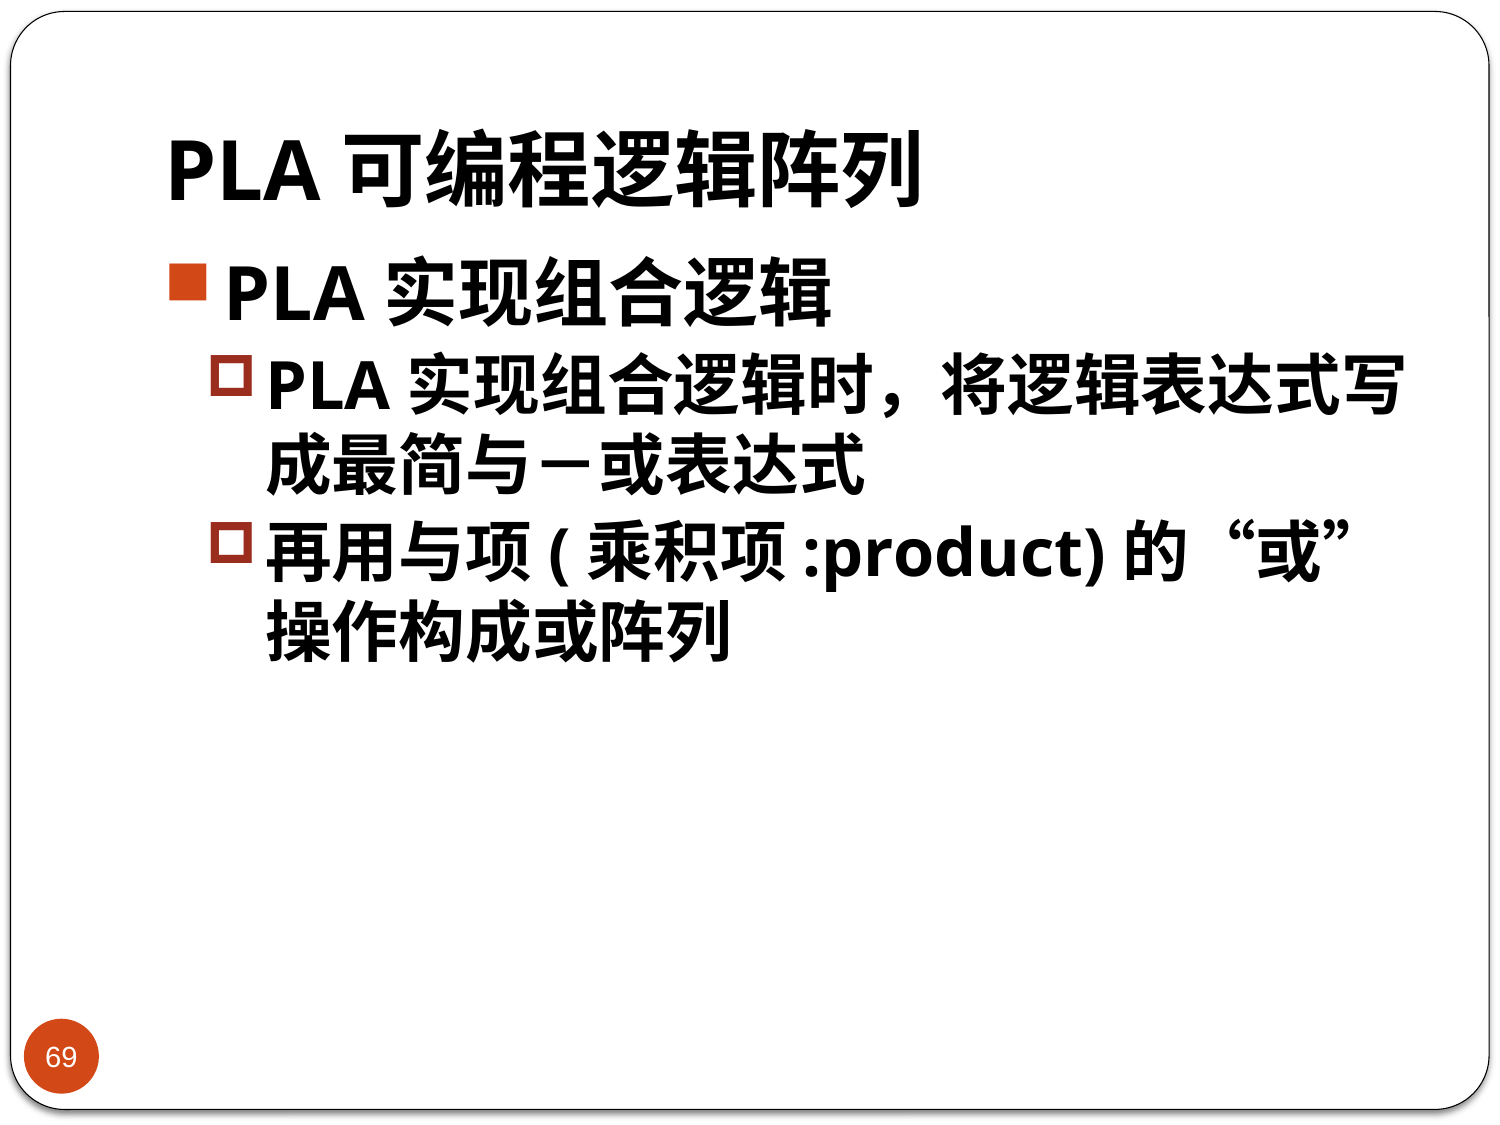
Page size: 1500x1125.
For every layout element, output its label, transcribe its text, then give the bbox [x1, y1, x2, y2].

title PLA可编程逻辑阵列 [150, 45, 1425, 233]
slide_number 69 [23, 1018, 99, 1094]
list PLA实现组合逻辑 PLA实现组合逻辑时，将逻辑表达式写成最简与－或表达式 再用与项(乘积项:product)的“或”操作构成或阵列 [150, 237, 1425, 988]
